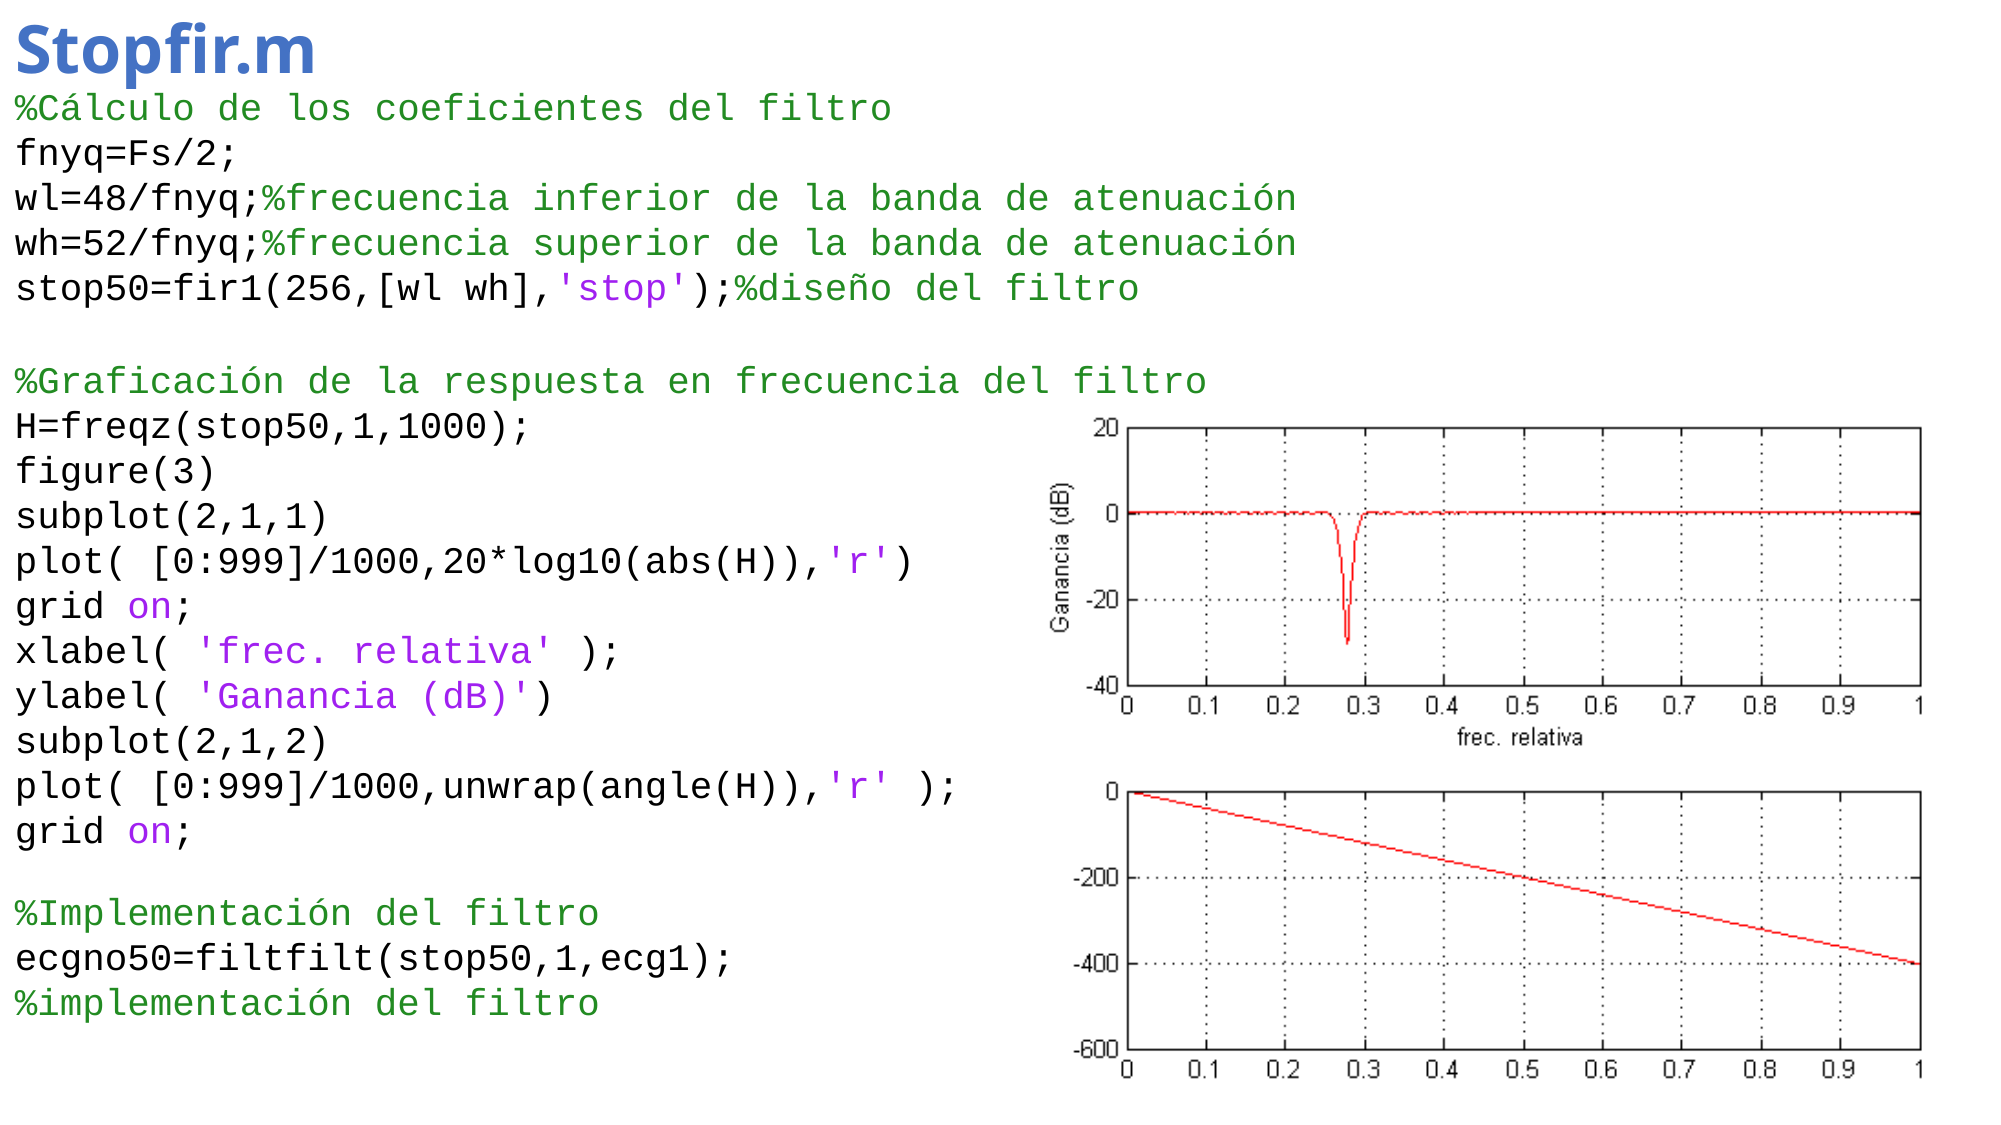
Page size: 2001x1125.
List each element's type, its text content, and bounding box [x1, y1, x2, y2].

picture [1043, 408, 1930, 1100]
text_box %Implementación del filtro ecgno50=filtfilt(stop50,1,ecg1);%implementación del filtro [0, 880, 1029, 1031]
title Stopfir.m [0, 0, 1855, 75]
text_box %Cálculo de los coeficientes del filtro fnyq=Fs/2; wl=48/fnyq;%frecuencia inferior de la banda de atenuación wh=52/fnyq;%frecuencia superior de la banda de atenuación stop50=fir1(256,[wl wh],'stop');%diseño del filtro [0, 75, 2000, 316]
text_box %Graficación de la respuesta en frecuencia del filtro H=freqz(stop50,1,1000); figure(3) subplot(2,1,1) plot( [0:999]/1000,20*log10(abs(H)),'r') grid on; xlabel( 'frec. relativa' ); ylabel( 'Ganancia (dB)') subplot(2,1,2) plot( [0:999]/1000,unwrap(angle(H)),'r' ); grid on; [0, 348, 1817, 859]
